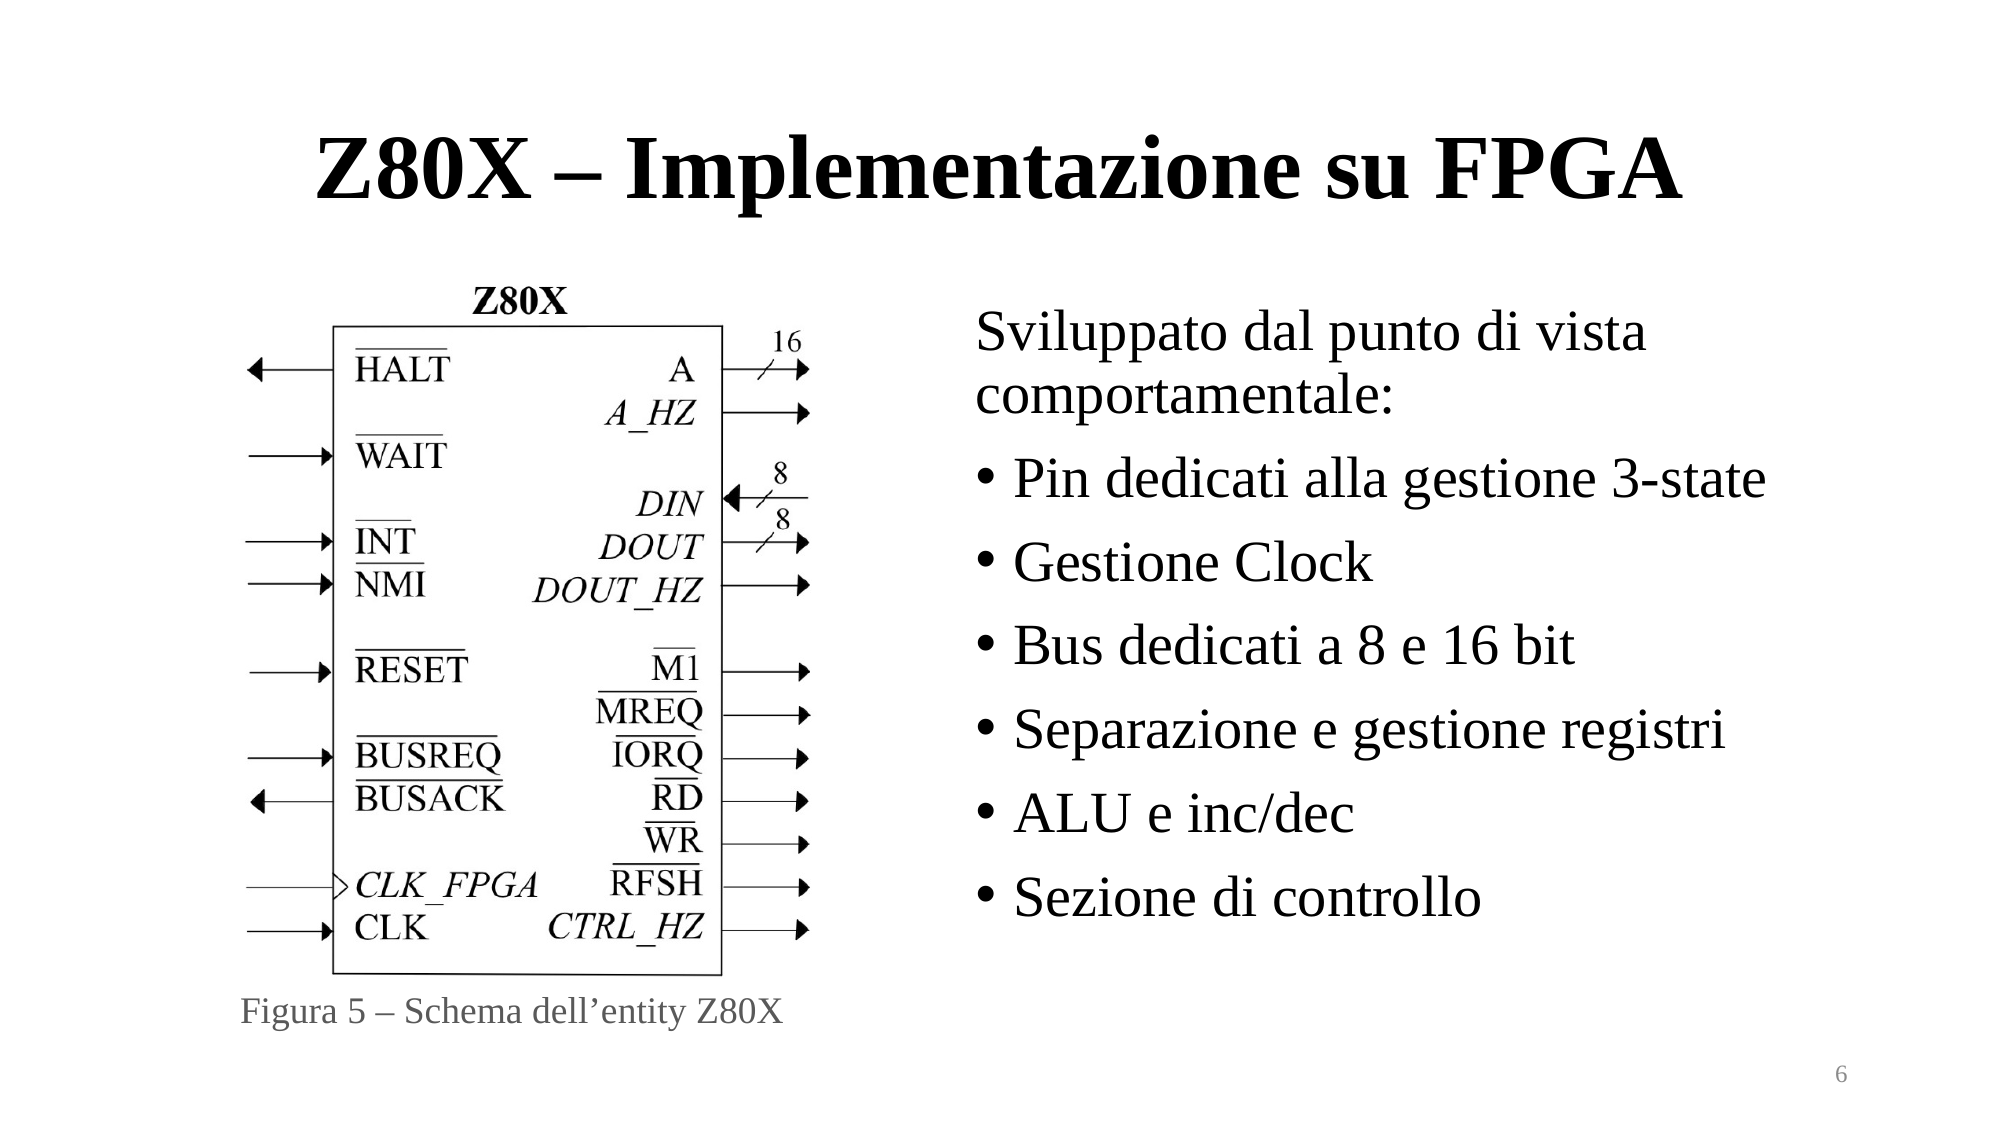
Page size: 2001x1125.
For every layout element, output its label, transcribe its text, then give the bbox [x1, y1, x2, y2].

text_box Figura 5 – Schema dell’entity Z80X [111, 978, 913, 1038]
picture [203, 267, 886, 1004]
slide_number 6 [1412, 1042, 1863, 1103]
title Z80X – Implementazione su FPGA [137, 59, 1863, 278]
list Sviluppato dal punto di vista comportamentale: Pin dedicati alla gestione 3-state Gestione Clock Bus dedicati a 8 e 16 bit Separazione e gestione registri ALU e inc/dec Sezione di controllo [960, 299, 1863, 1014]
